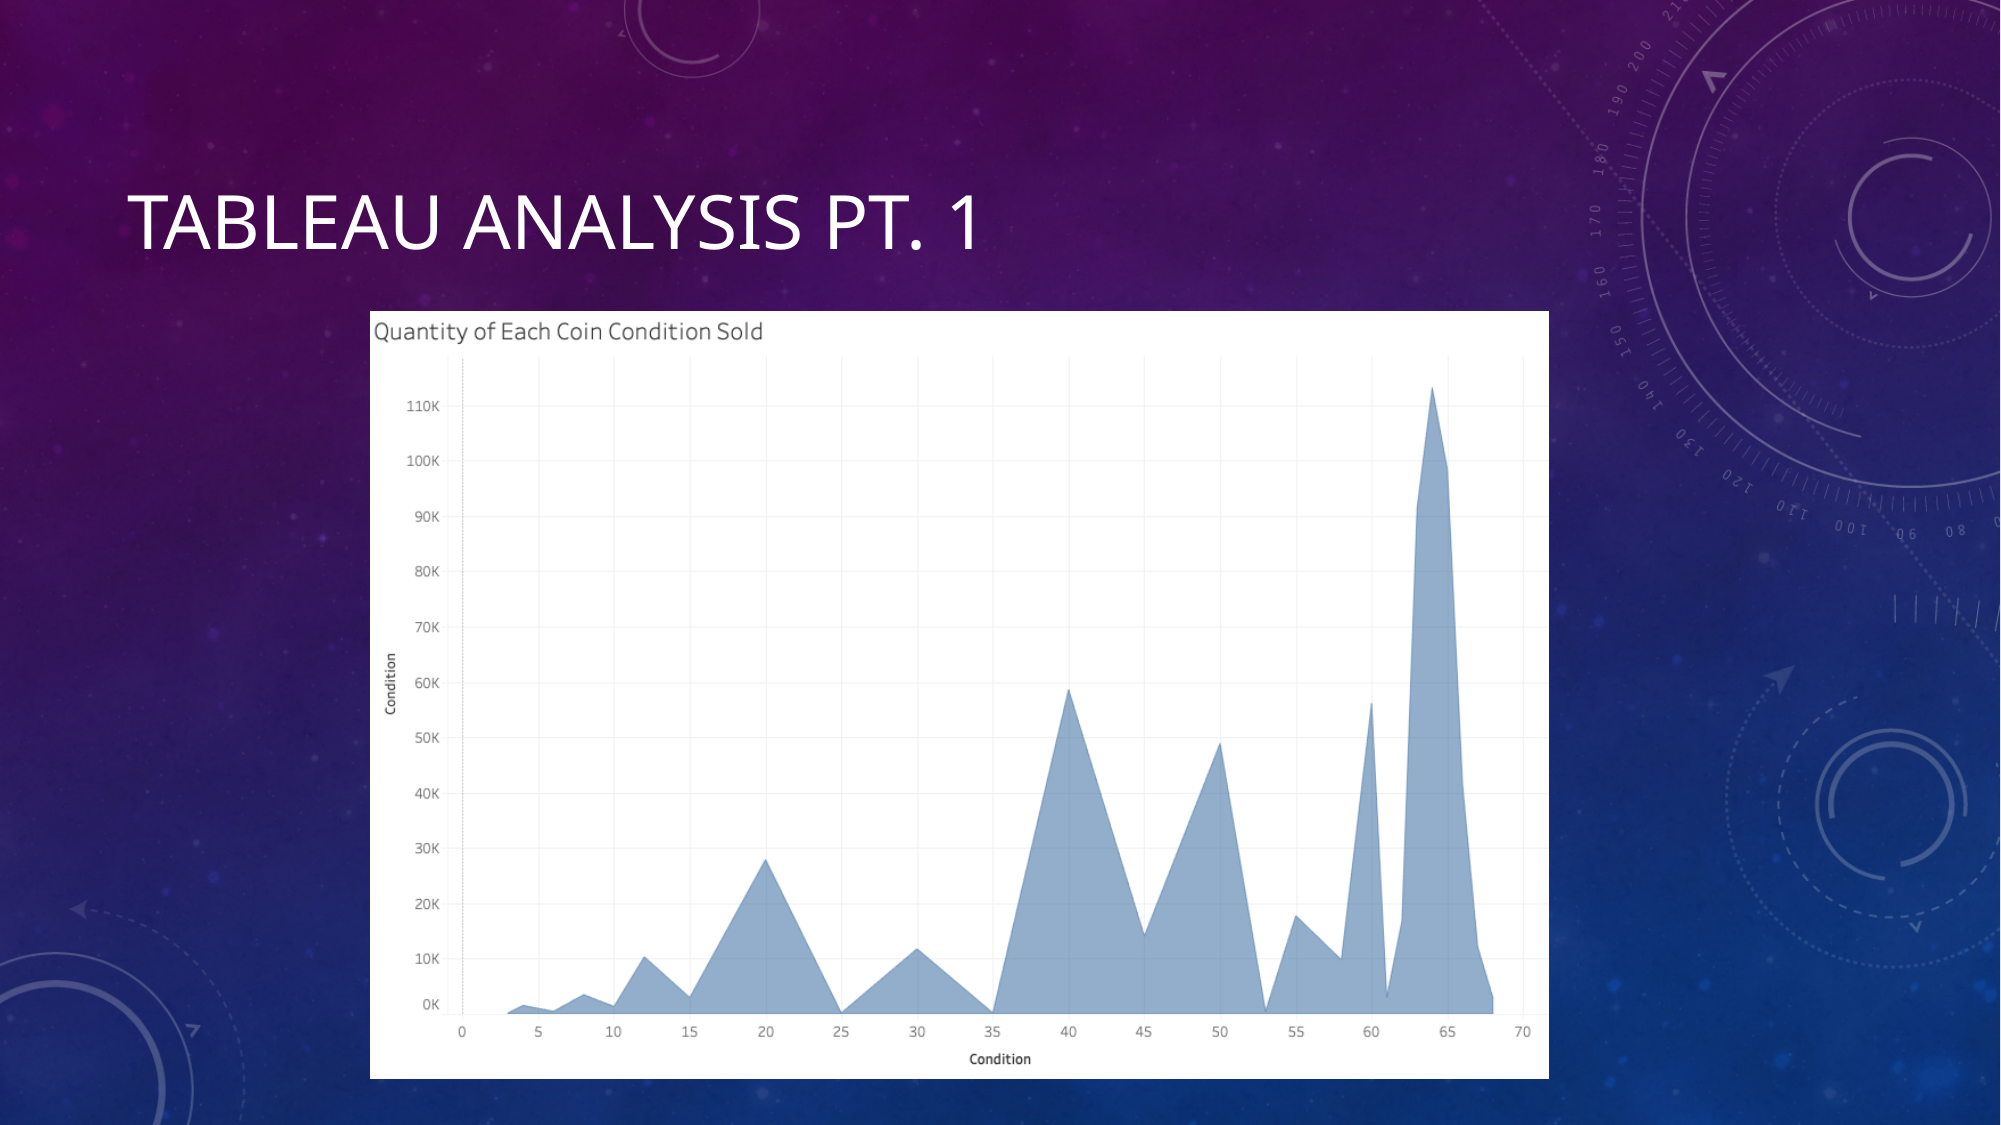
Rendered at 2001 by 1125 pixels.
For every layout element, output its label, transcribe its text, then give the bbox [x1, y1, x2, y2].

title Tableau Analysis pt. 1 [112, 99, 1775, 339]
picture [0, 0, 2001, 1125]
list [370, 311, 1549, 1080]
